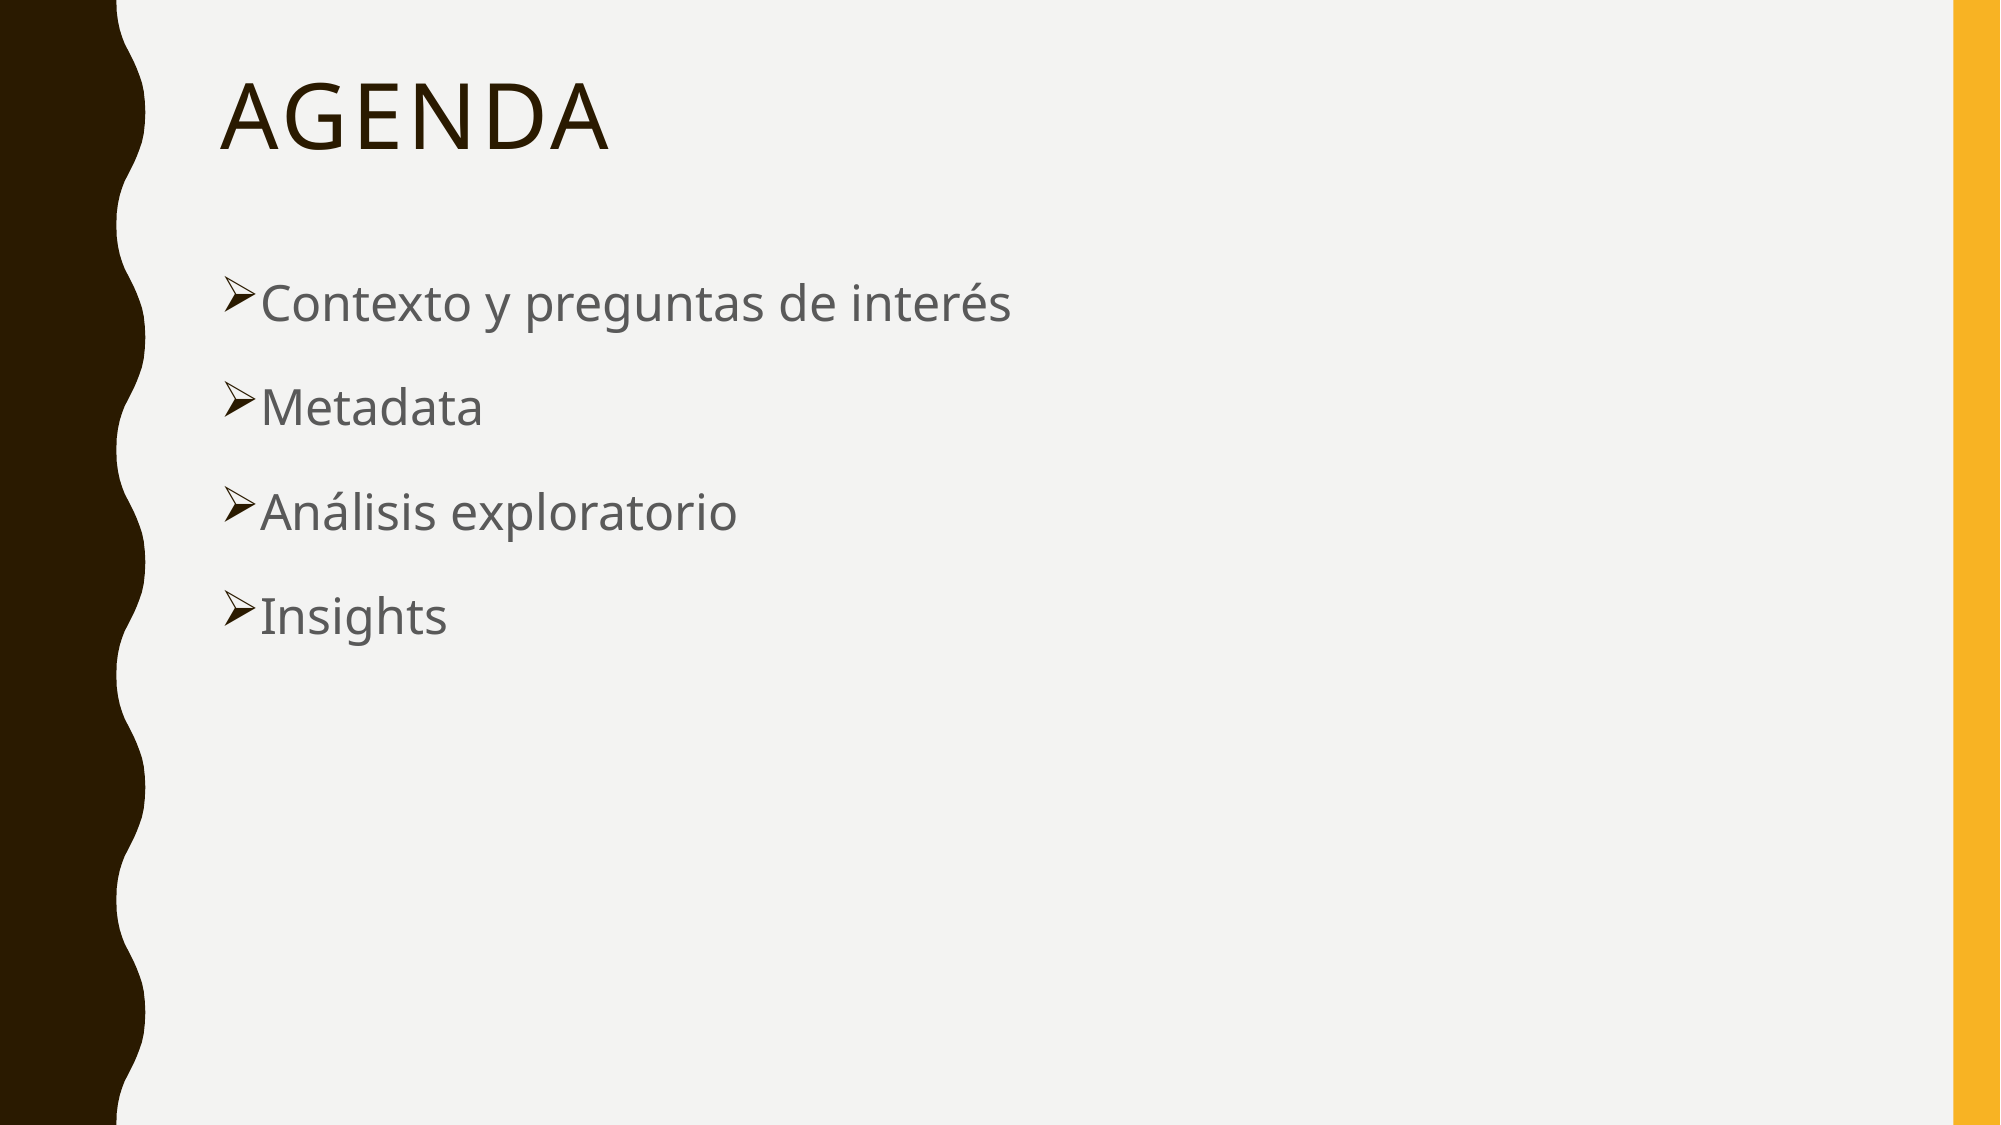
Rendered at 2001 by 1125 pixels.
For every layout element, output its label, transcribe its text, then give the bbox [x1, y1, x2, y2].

title Agenda [205, 62, 1875, 233]
list Contexto y preguntas de interés Metadata Análisis exploratorio Insights [205, 233, 1875, 965]
